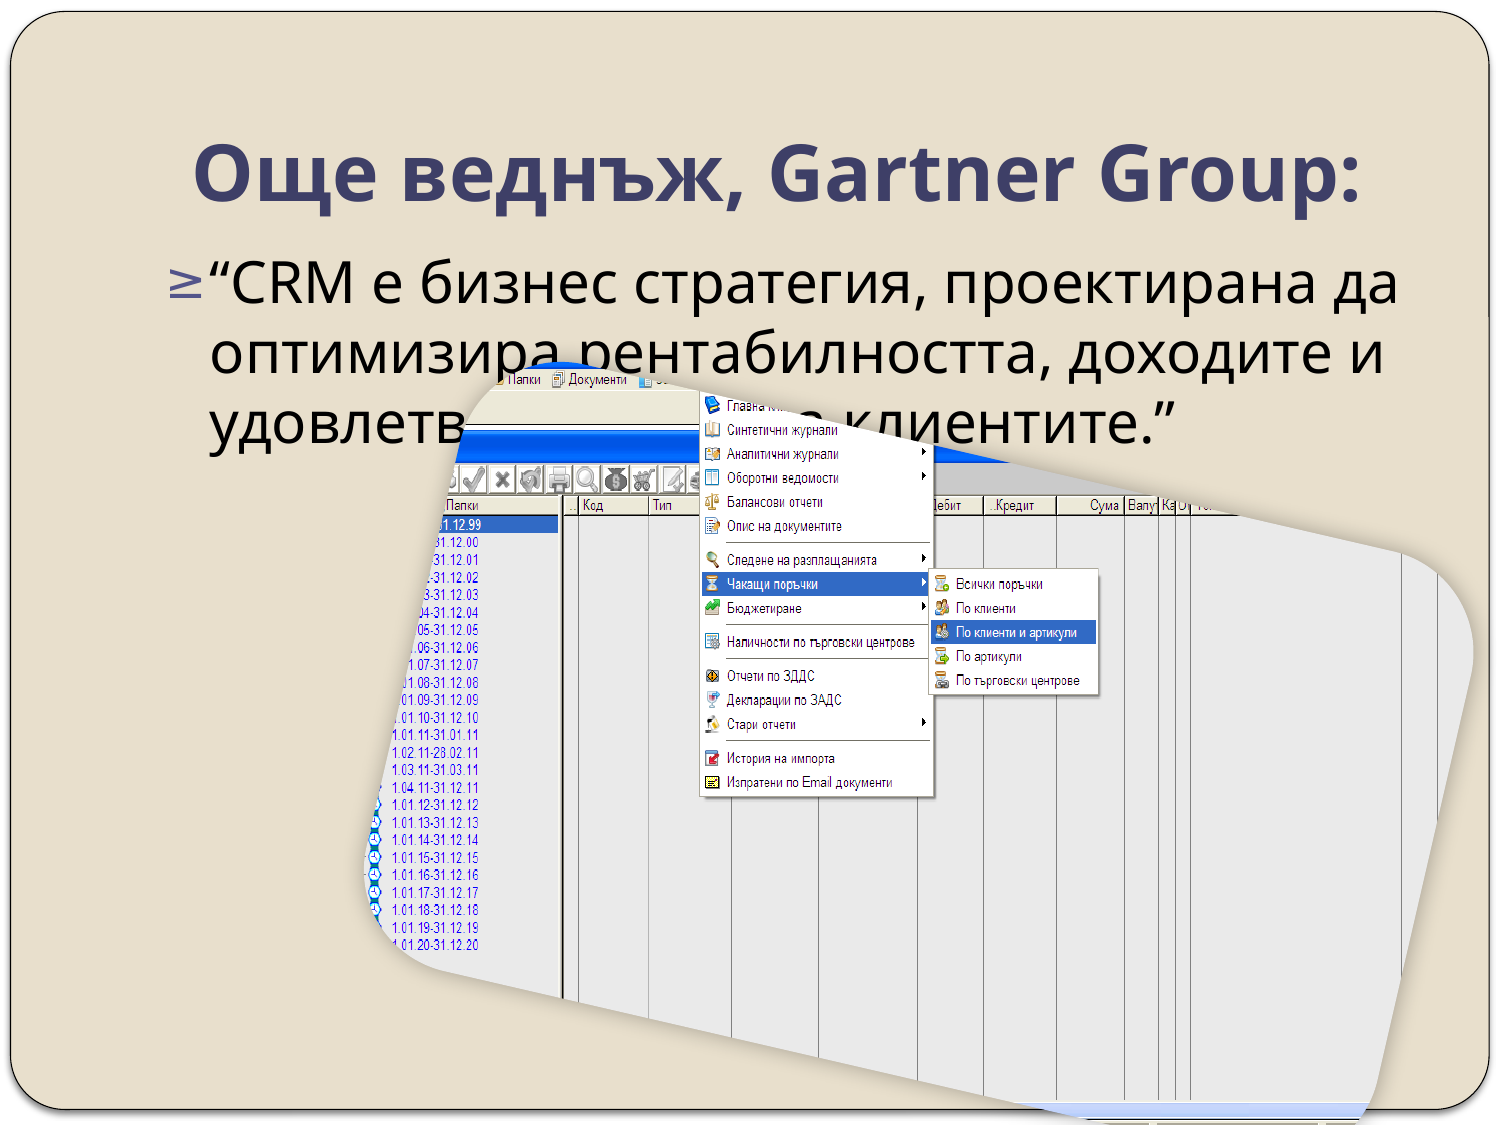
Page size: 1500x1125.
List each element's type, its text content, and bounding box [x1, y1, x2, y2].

picture [363, 361, 1474, 1125]
list “CRM е бизнес стратегия, проектирана да оптимизира рентабилността, доходите и удовлетворението на клиентите.” [150, 237, 1425, 988]
title Още веднъж, Gartner Group: [150, 45, 1425, 233]
